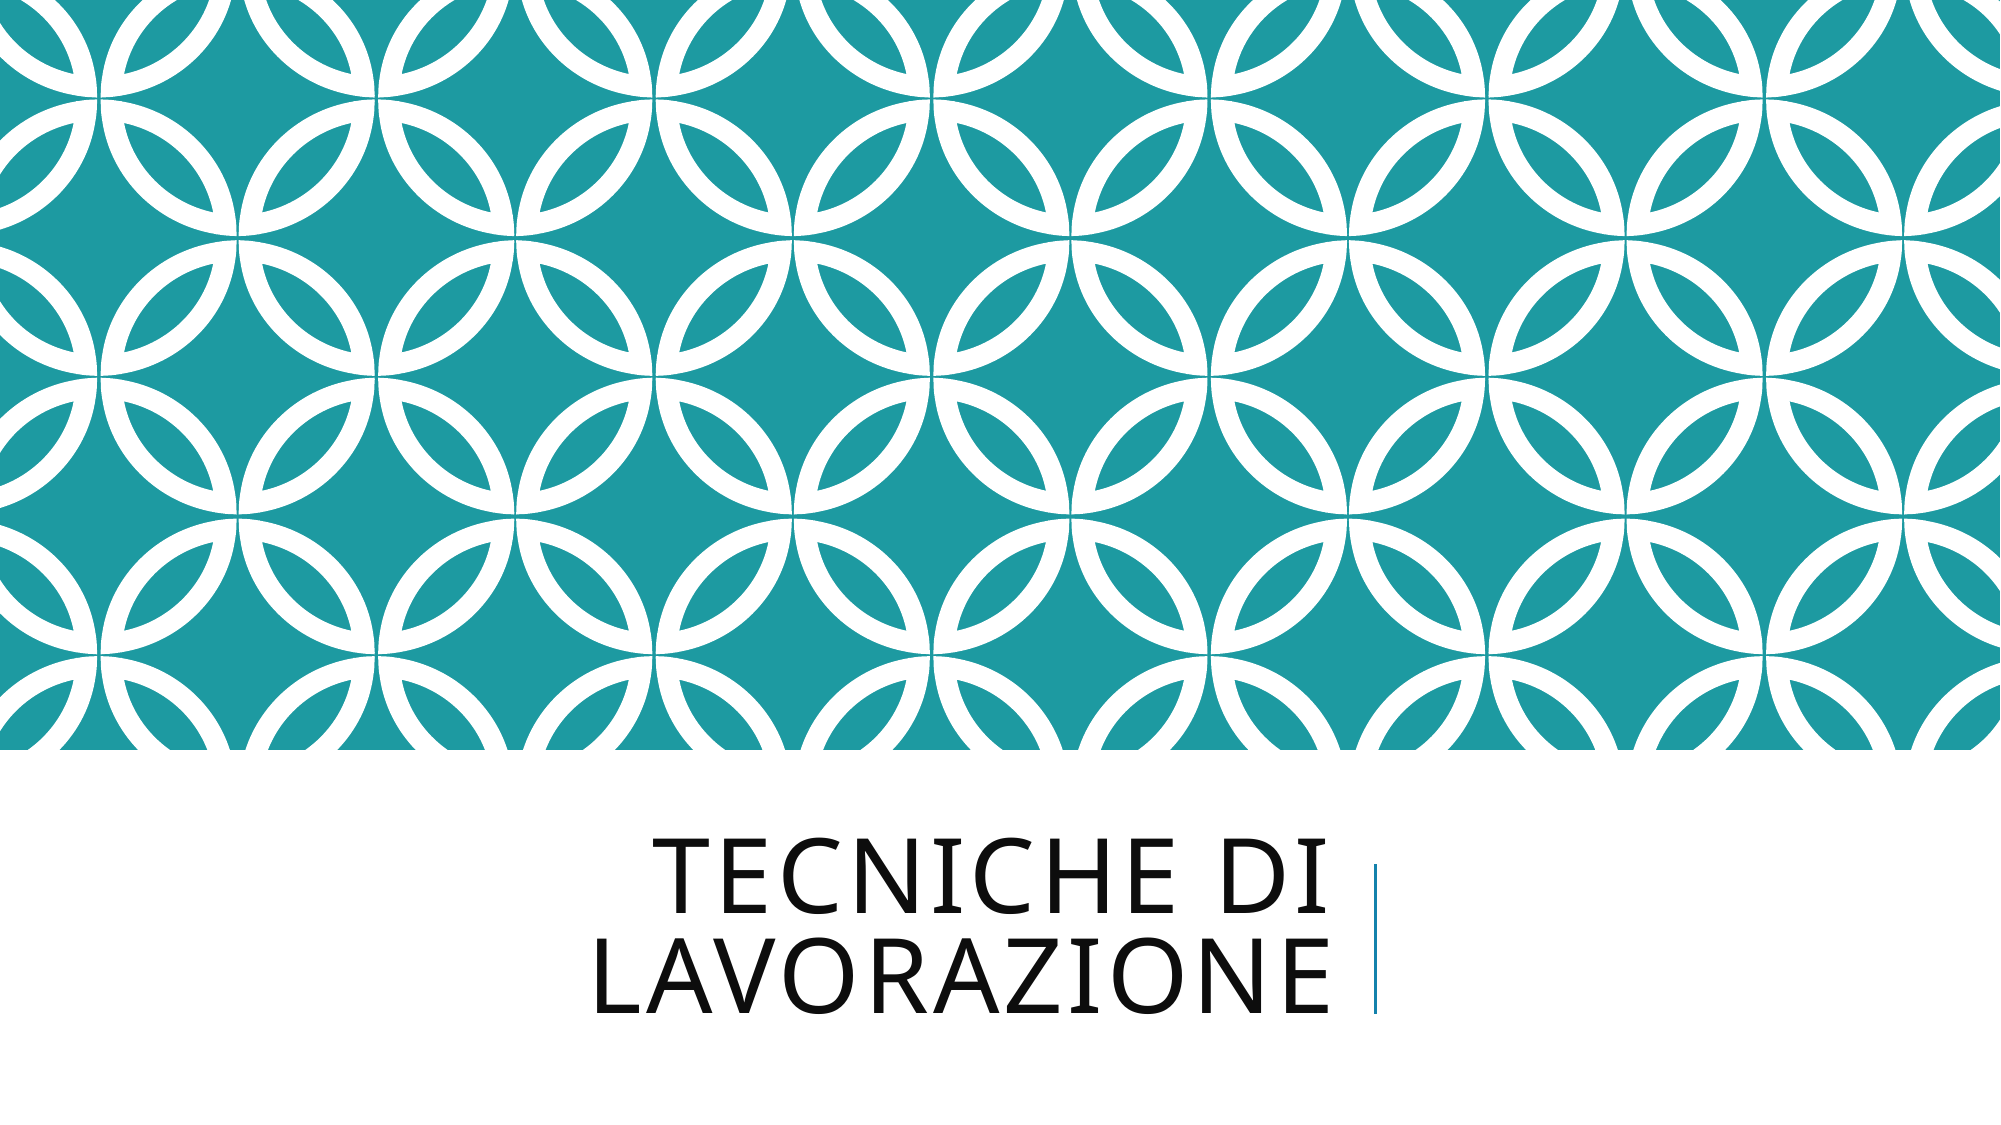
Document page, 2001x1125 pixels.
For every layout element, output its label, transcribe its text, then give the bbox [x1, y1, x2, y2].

title Tecniche di lavorazione [75, 813, 1350, 1054]
